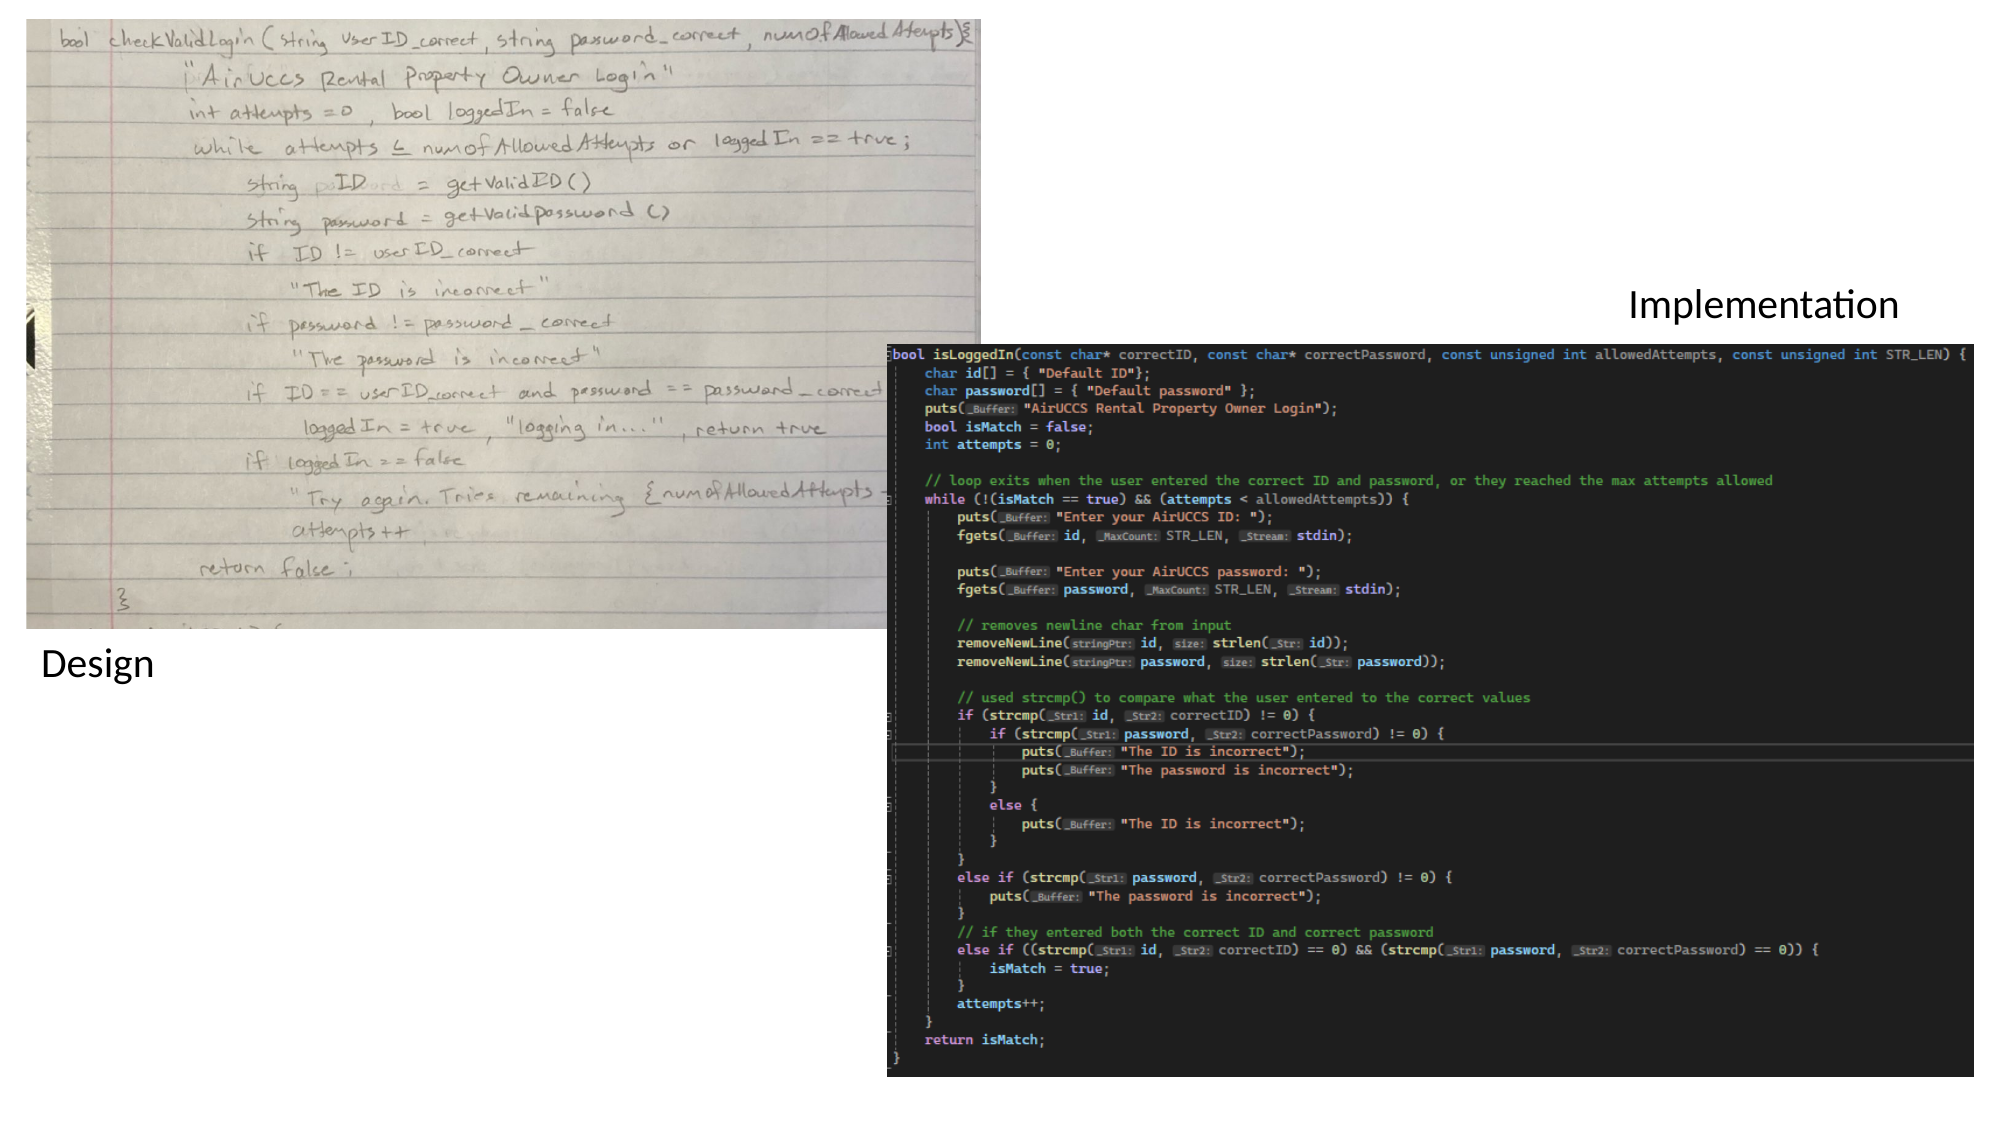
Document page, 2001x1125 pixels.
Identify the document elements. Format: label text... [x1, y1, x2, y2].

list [26, 19, 981, 629]
text_box Design [26, 629, 429, 694]
text_box Implementation [1613, 268, 2000, 334]
picture [887, 344, 1974, 1077]
